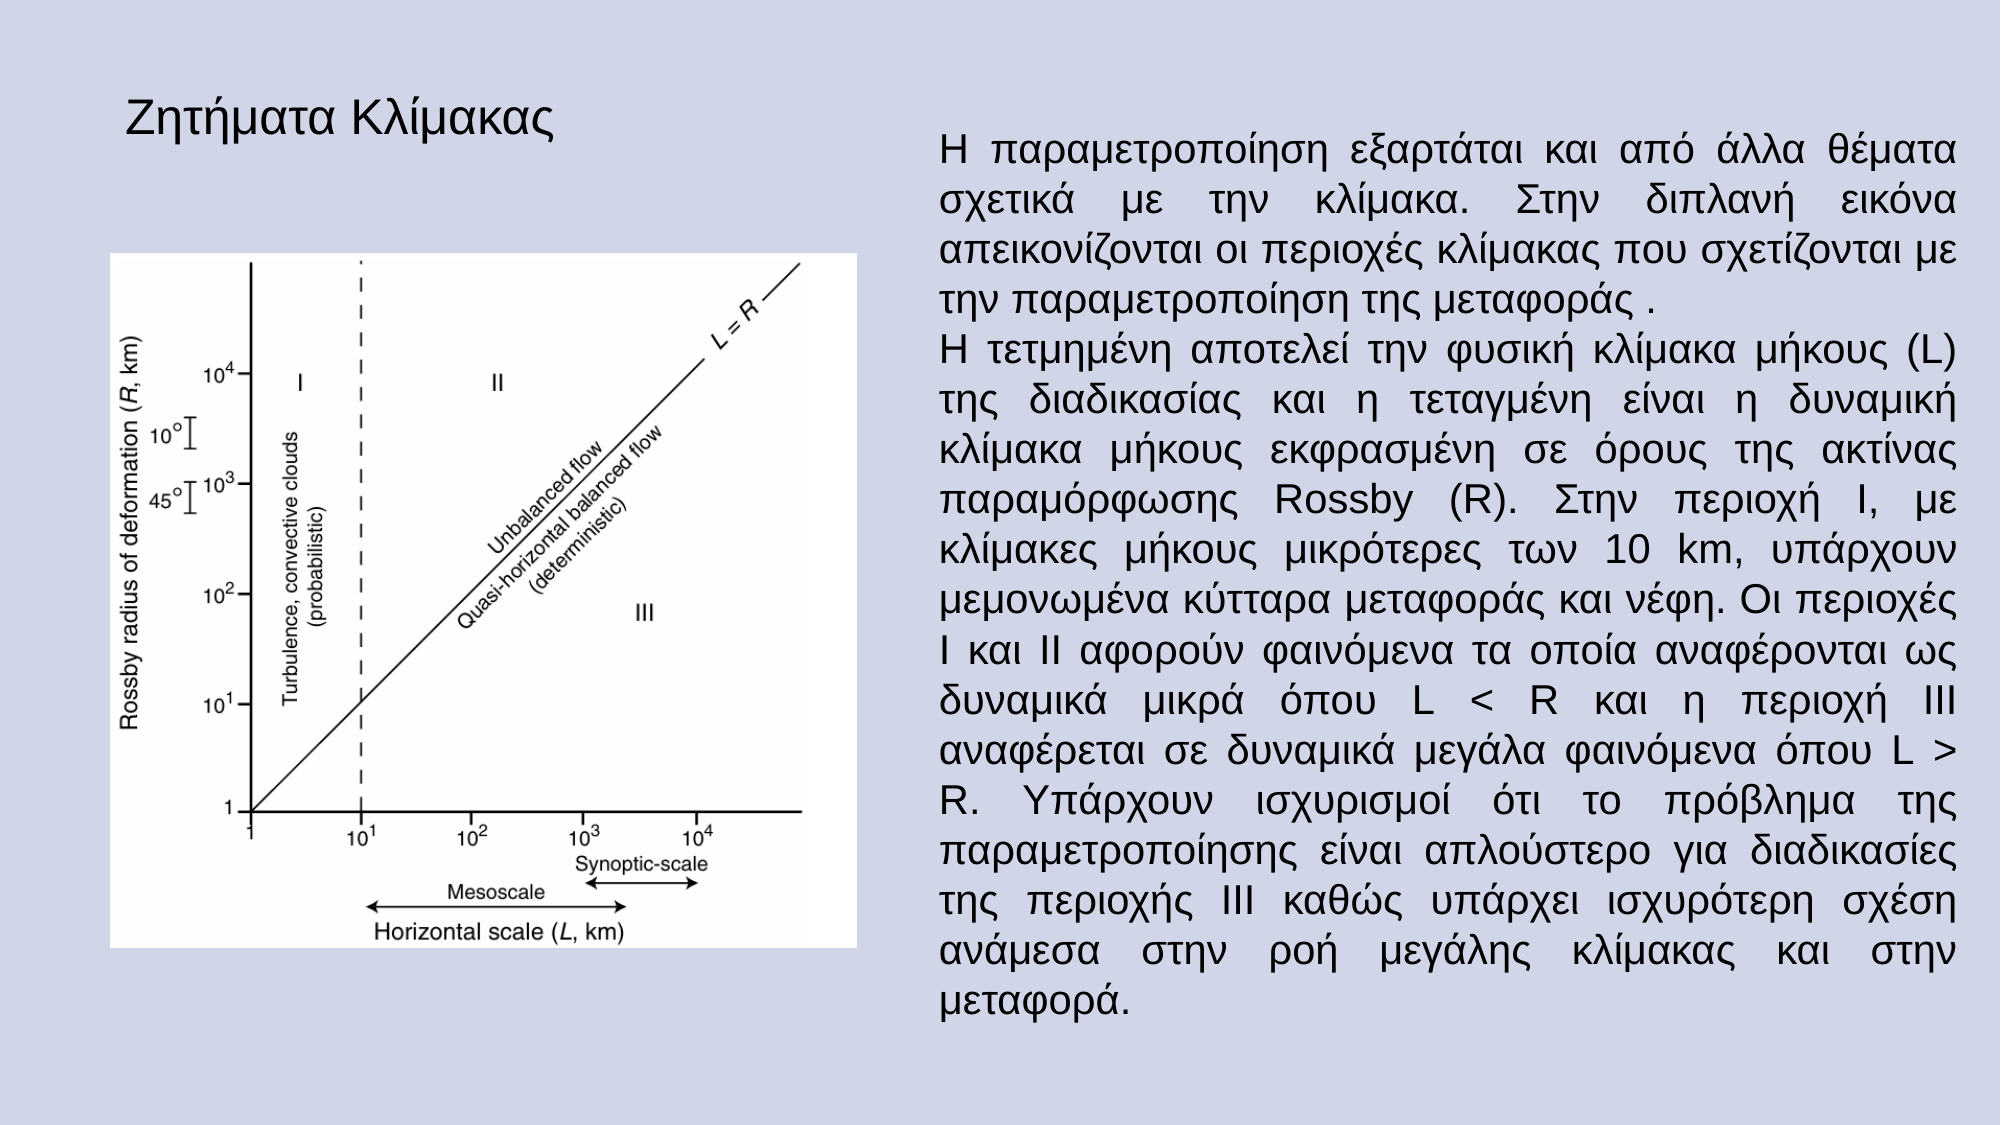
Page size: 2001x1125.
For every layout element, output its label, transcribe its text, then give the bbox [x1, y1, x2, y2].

picture [109, 252, 858, 949]
text_box Ζητήματα Κλίμακας [110, 76, 1865, 152]
text_box Η παραμετροποίηση εξαρτάται και από άλλα θέματα σχετικά με την κλίμακα. Στην διπλανή εικόνα απεικονίζονται οι περιοχές κλίμακας που σχετίζονται με την παραμετροποίηση της μεταφοράς . Η τετμημένη αποτελεί την φυσική κλίμακα μήκους (L) της διαδικασίας και η τεταγμένη είναι η δυναμική κλίμακα μήκους εκφρασμένη σε όρους της ακτίνας παραμόρφωσης Rossby (R). Στην περιοχή Ι, με κλίμακες μήκους μικρότερες των 10 km, υπάρχουν μεμονωμένα κύτταρα μεταφοράς και νέφη. Οι περιοχές Ι και ΙΙ αφορούν φαινόμενα τα οποία αναφέρονται ως δυναμικά μικρά όπου L < R και η περιοχή ΙΙΙ αναφέρεται σε δυναμικά μεγάλα φαινόμενα όπου L > R. Υπάρχουν ισχυρισμοί ότι το πρόβλημα της παραμετροποίησης είναι απλούστερο για διαδικασίες της περιοχής ΙΙΙ καθώς υπάρχει ισχυρότερη σχέση ανάμεσα στην ροή μεγάλης κλίμακας και στην μεταφορά. [924, 114, 1973, 1080]
